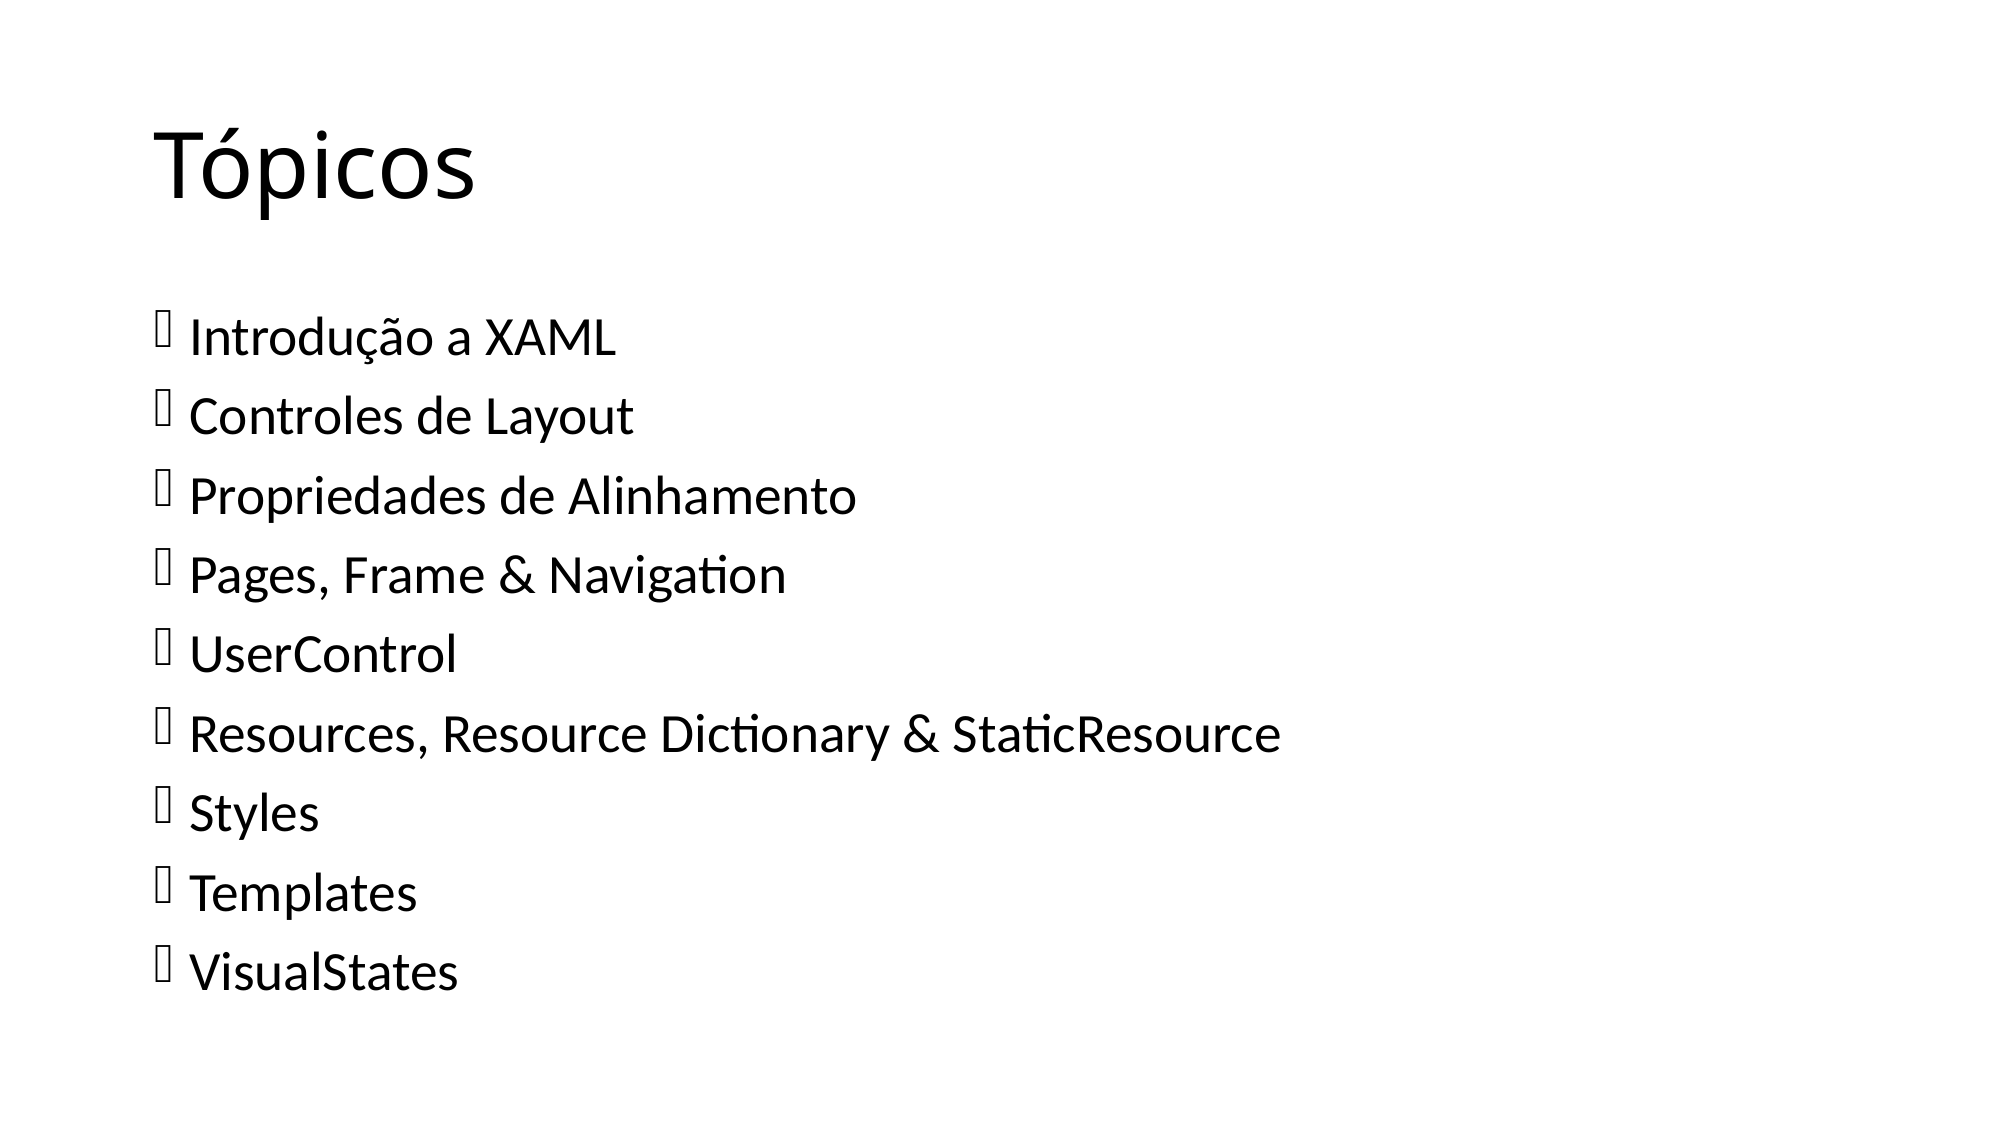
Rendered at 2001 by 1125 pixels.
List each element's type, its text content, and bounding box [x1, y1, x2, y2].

list Introdução a XAML Controles de Layout Propriedades de Alinhamento Pages, Frame & Navigation UserControl Resources, Resource Dictionary & StaticResource Styles Templates VisualStates [138, 299, 1864, 1014]
title Tópicos [138, 60, 1864, 278]
